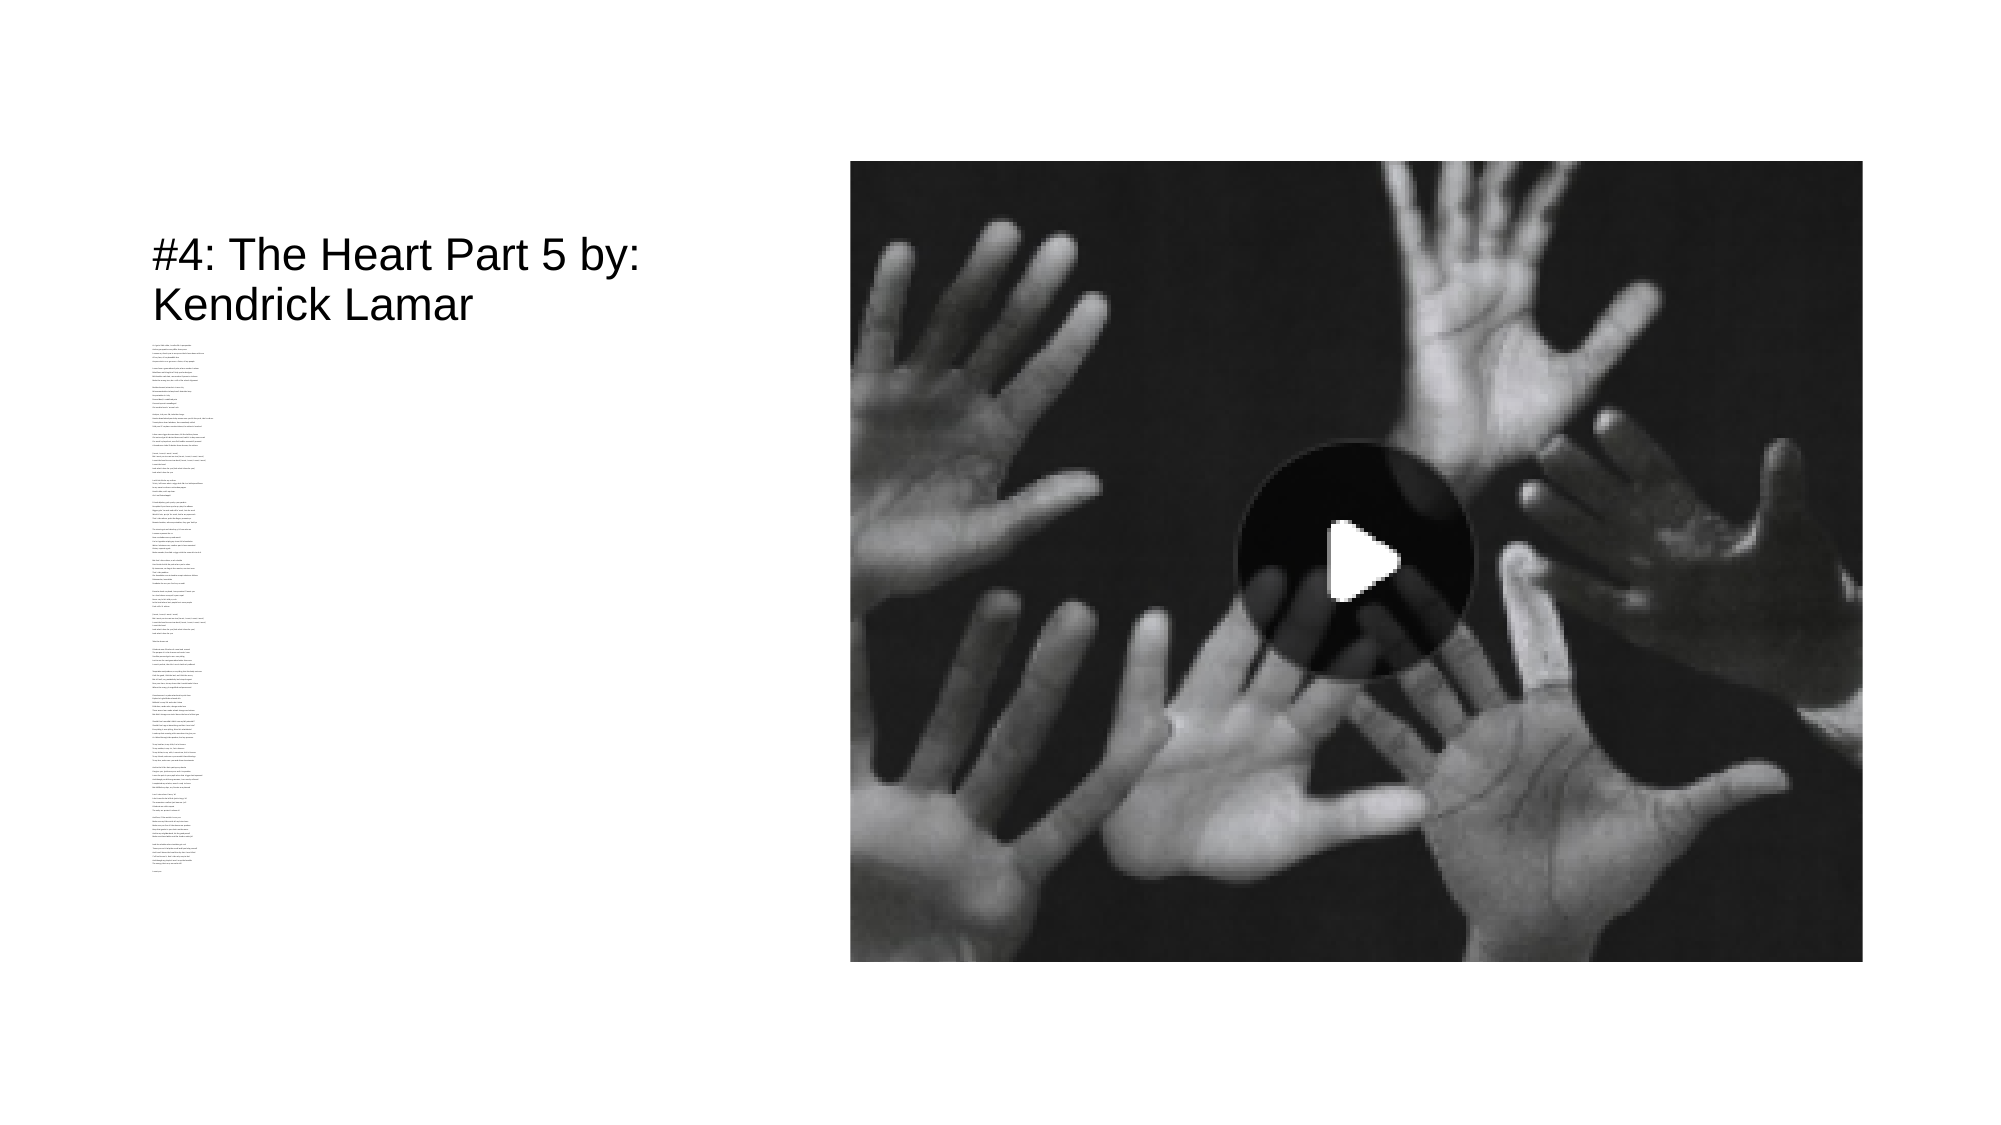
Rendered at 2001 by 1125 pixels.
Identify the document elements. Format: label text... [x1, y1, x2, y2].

list As I get a little older, I realize life is perspective And my perspective may differ from yours I wanna say thank you to everyone that's been down with me All my fans, all my beautiful fans Anyone who's ever gave me a listen, all my people I come from a generation of pain, where murder is minor Rebellious and Margielas'll chip you for designer Belt buckles and clout, overzealous if prone to violence Make the wrong turn, be a will of the wheel alignment Residue burned, missed at a inner-city Miscommunication to keep homi' detective busy No protection is risky Desensitized, I vandalized pain Covered up and camouflaged Get used to hearin' arsenal rain Analyze, risk your life, take the charge Homies done fucked your baby mama once you hit the yard, that's culture Twenty-three hour lockdown, then somebody called Said your lil' nephew was shot down, the culture's involved I done seen niggas do seventeen, hit the halfway house Get out and get his brains blown out, lookin' to buy some weed Car wash is played out, new GoFundMe accounts'll proceed A brand-new victim'll shatter those dreams, the culture (I want, I want, I want, I want) But I want you to want me too (I want, I want, I want, I want) I want the hood to want me back (I want, I want, I want, I want) I want the hood Look what I done for you (look what I done for you) Look what I done for you I said I do this for my culture To let y'all know what a nigga look like in a bulletproof Rover In my mama's sofa was a doo-doo popper Head tricker, walk up closer Ain't no Photoshoppin' Friends bipolar, grab you by your pockets No option if you froze up, always play the offense Niggas goin' to work and sellin' work, late for work Workin' late, prayin' for work, but he on paperwork That's the culture, point the finger, promote ya Remote location, witness protection, they gon' hold ya The streets got me fucked up, y'all can miss me I wanna represent for us New revolution was up and movin' I'm in Argentina wiping my tears full of confusion Water in between us, another peer's been executed History repeats again Make amends, then find a nigga with the same skin to do it But that's the culture, crack a bottle Hard to deal with the pain when you're sober By tomorrow, we forget the remains, we start over That's the problem Our foundation was trained to accept whatever follows Dehumanize, insensitive Scrutinize the way we live for you and I Enemies shook my hand, I can promise I'll meet you In a land where no equal is your equal Never say I ain't told ya, nah In the land where hurt people hurt more people Fuck callin' it culture (I want, I want, I want, I want) But I want you to want me too (I want, I want, I want, I want) I want the hood to want me back (I want, I want, I want, I want) I want the hood Look what I done for you (look what I done for you) Look what I done for you Take the drums out Celebrate new life when it come back around The purpose is in the lessons we learnin' now Sacrifice personal gain over everything Just to see the next generation better than ours I wasn't perfect, the skin I was in had truly suffered Temptation and patience, everything that the body nurtures I felt the good, I felt the bad, and I felt the worry But all-in-all, my productivity had stayed urgent Face your fears, always knew that I would make it here Where the energy is magnified and persevered Consciousness is synchronized and crystal clear Euphoria is glorified and made His Reflectin' on my life and what I done Paid dues, made rules, change outta love Them same views made schools change curriculums But didn't change me starin' down the barrel of that gun Should I feel resentful I didn't see my full potential? Should I feel regret about the good that I was into? Everything is everything, this ain't coincidental I woke up that morning with more heart to give you As I bleed through the speakers, feel my presence To my brother, to my kids, I'm in Heaven To my mother, to my sis, I'm in Heaven To my father, to my wife, I am serious, this is Heaven To my friends, make sure you countin' them blessings To my fans, make sure you make them investments And to the killer that sped up my demise I forgive you, just know your soul's in question I seen the pain in your pupil when that trigger had squeezed And though you did me gruesome, I was surely relieved I completed my mission, wasn't ready to leave But fulfilled my days, my Creator was pleased I can't stress how I love y'all I don't need to be in flesh just to hug y'all The memories recollect just because y'all Celebrate me with respect The unity we protect is above all And Sam, I'll be watchin' over you Make sure my kids watch all my interviews Make sure you live all the dreams we produce Keep that genius in your brain on the move And to my neighborhood, let the good prevail Make sure them babies and the leaders outta jail Look for salvation when troubles get real 'Cause you can't help the world until you help yourself And I can't blame the hood the day that I was killed Y'all had to see it, that's the only way to feel And though my physical won't reap the benefits The energy that carry on emits still I want you [137, 337, 783, 963]
title #4: The Heart Part 5 by: Kendrick Lamar [137, 75, 783, 337]
picture [850, 161, 1863, 962]
